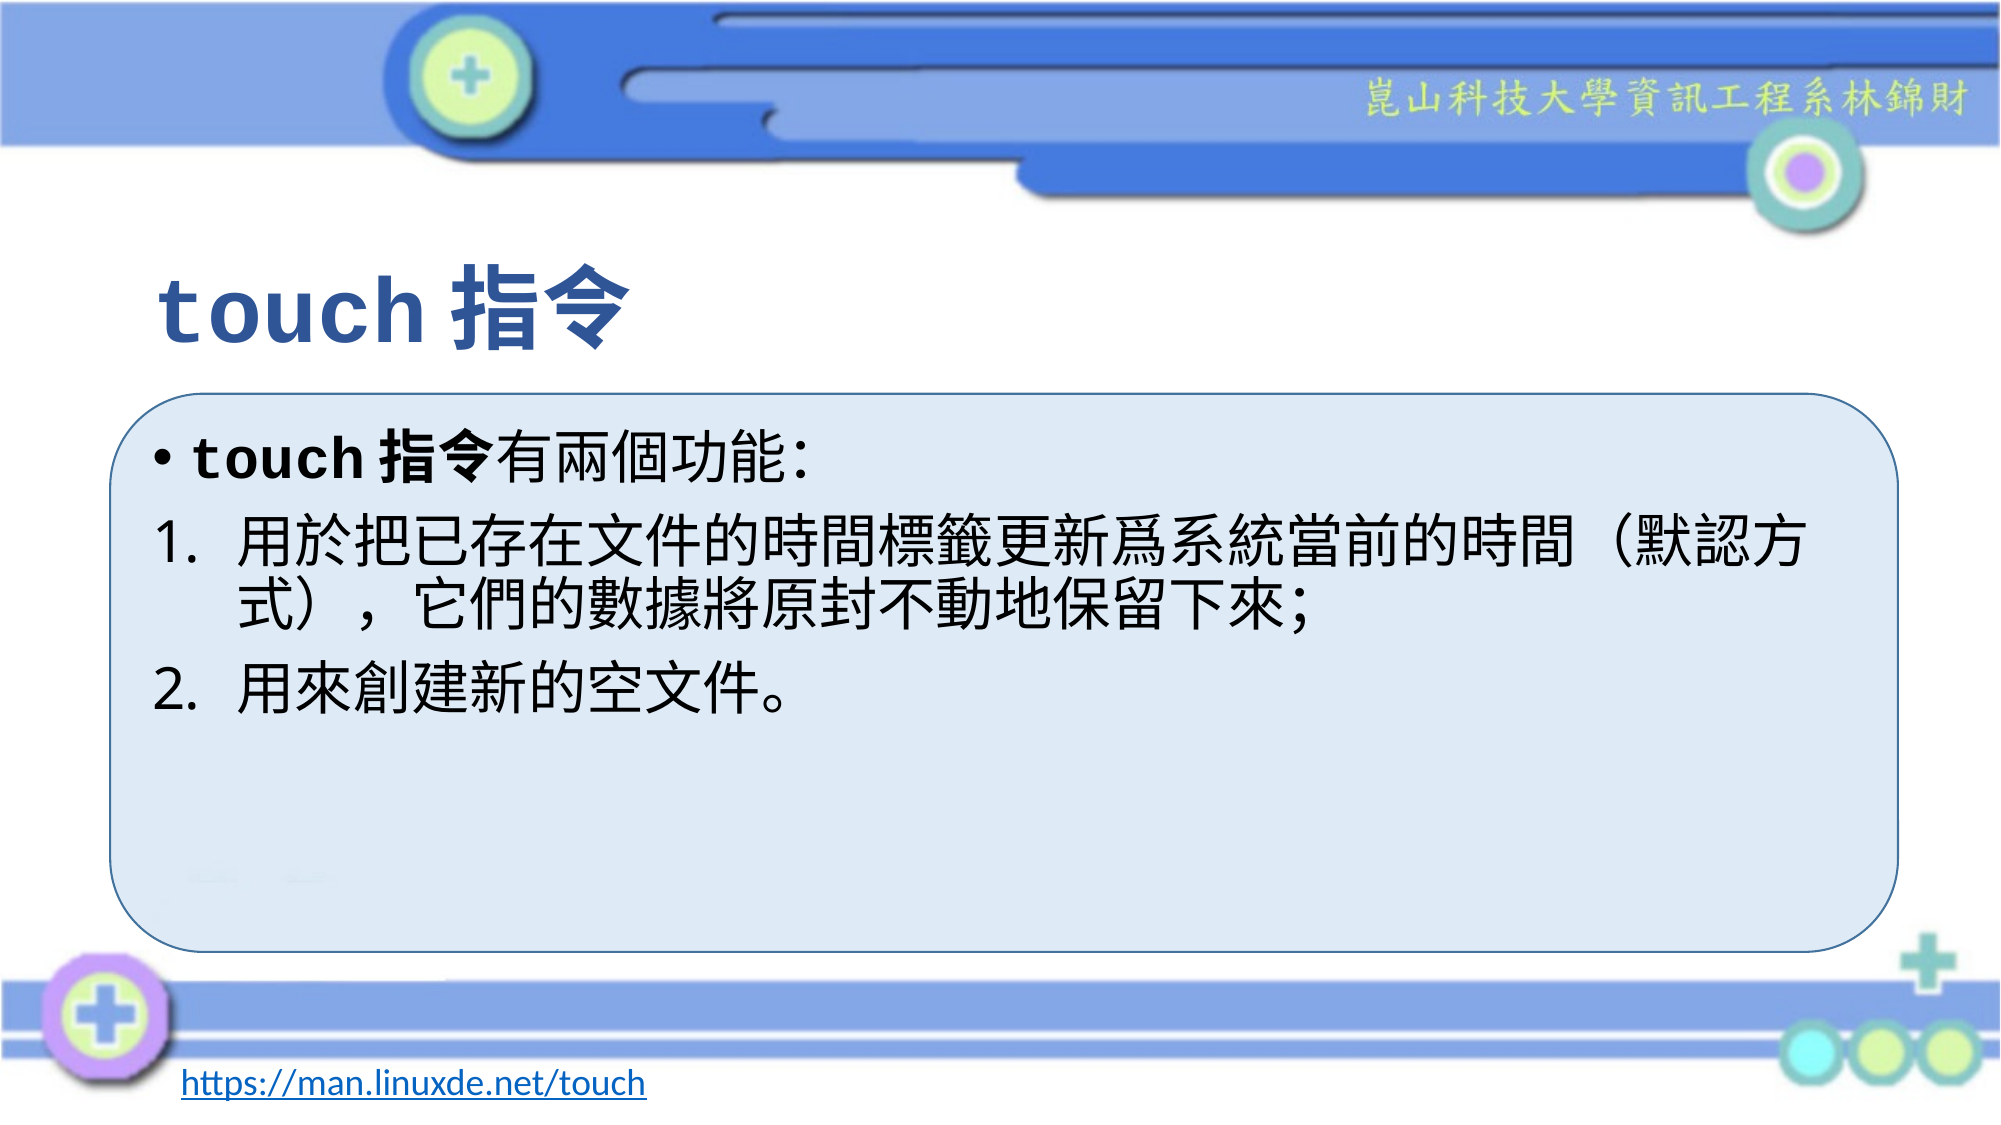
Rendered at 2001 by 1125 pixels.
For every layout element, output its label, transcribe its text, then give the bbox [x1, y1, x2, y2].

text_box [1863, 412, 1900, 933]
picture [0, 0, 2001, 1125]
text_box [109, 419, 137, 926]
text_box https://man.linuxde.net/touch [165, 1050, 662, 1111]
list touch指令有兩個功能： 用於把已存在文件的時間標籤更新爲系統當前的時間（默認方式），它們的數據將原封不動地保留下來； 用來創建新的空文件。 [137, 421, 1863, 952]
title touch指令 [137, 203, 1863, 421]
